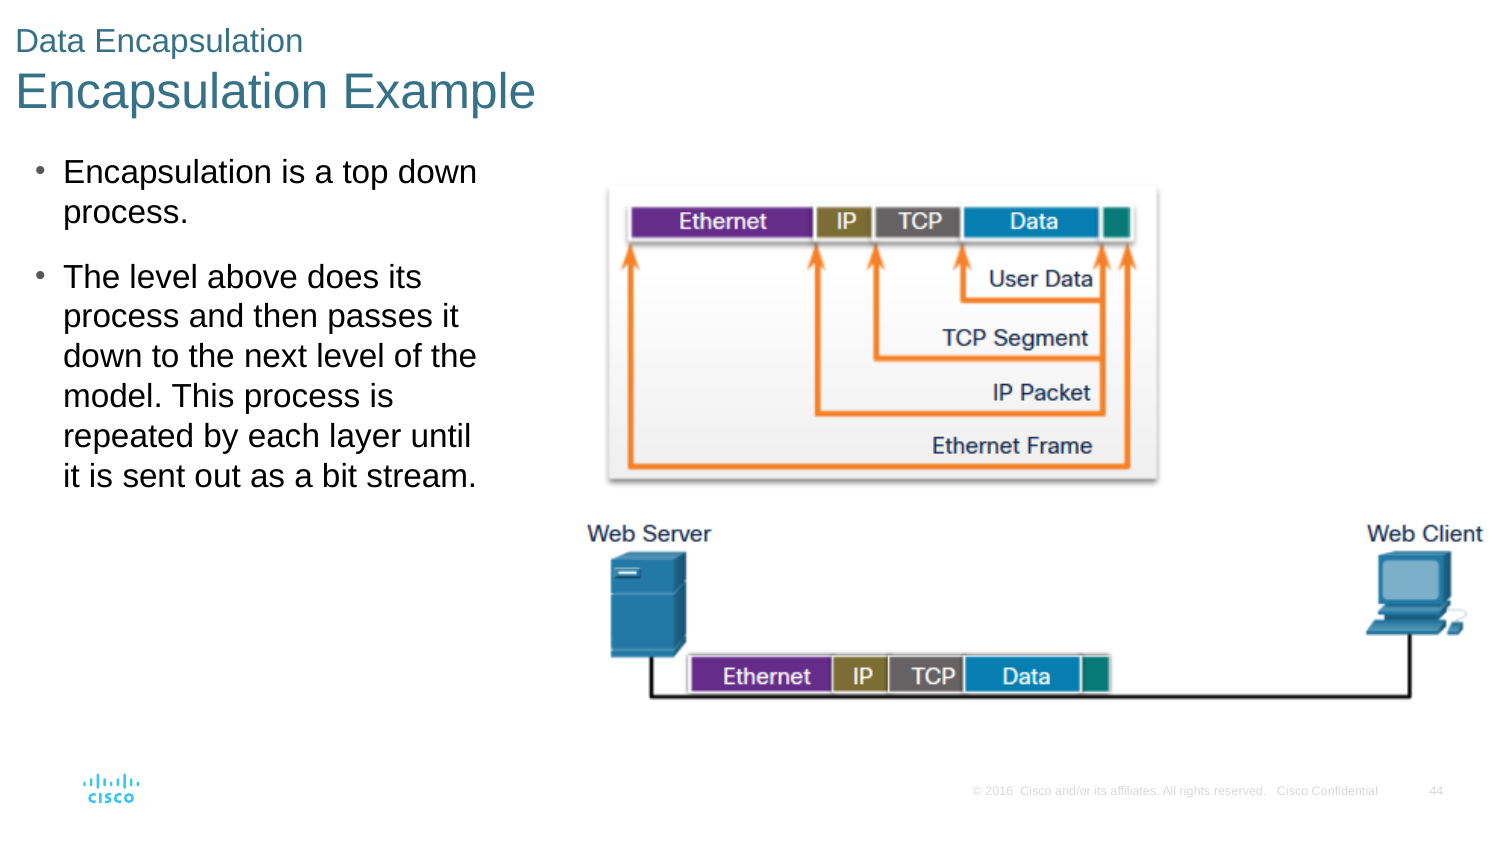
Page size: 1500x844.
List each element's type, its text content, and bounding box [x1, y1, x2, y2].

picture [575, 164, 1500, 727]
list Encapsulation is a top down process. The level above does its process and then passes it down to the next level of the model. This process is repeated by each layer until it is sent out as a bit stream. [20, 142, 523, 748]
title Data Encapsulation Encapsulation Example [0, 6, 1500, 131]
